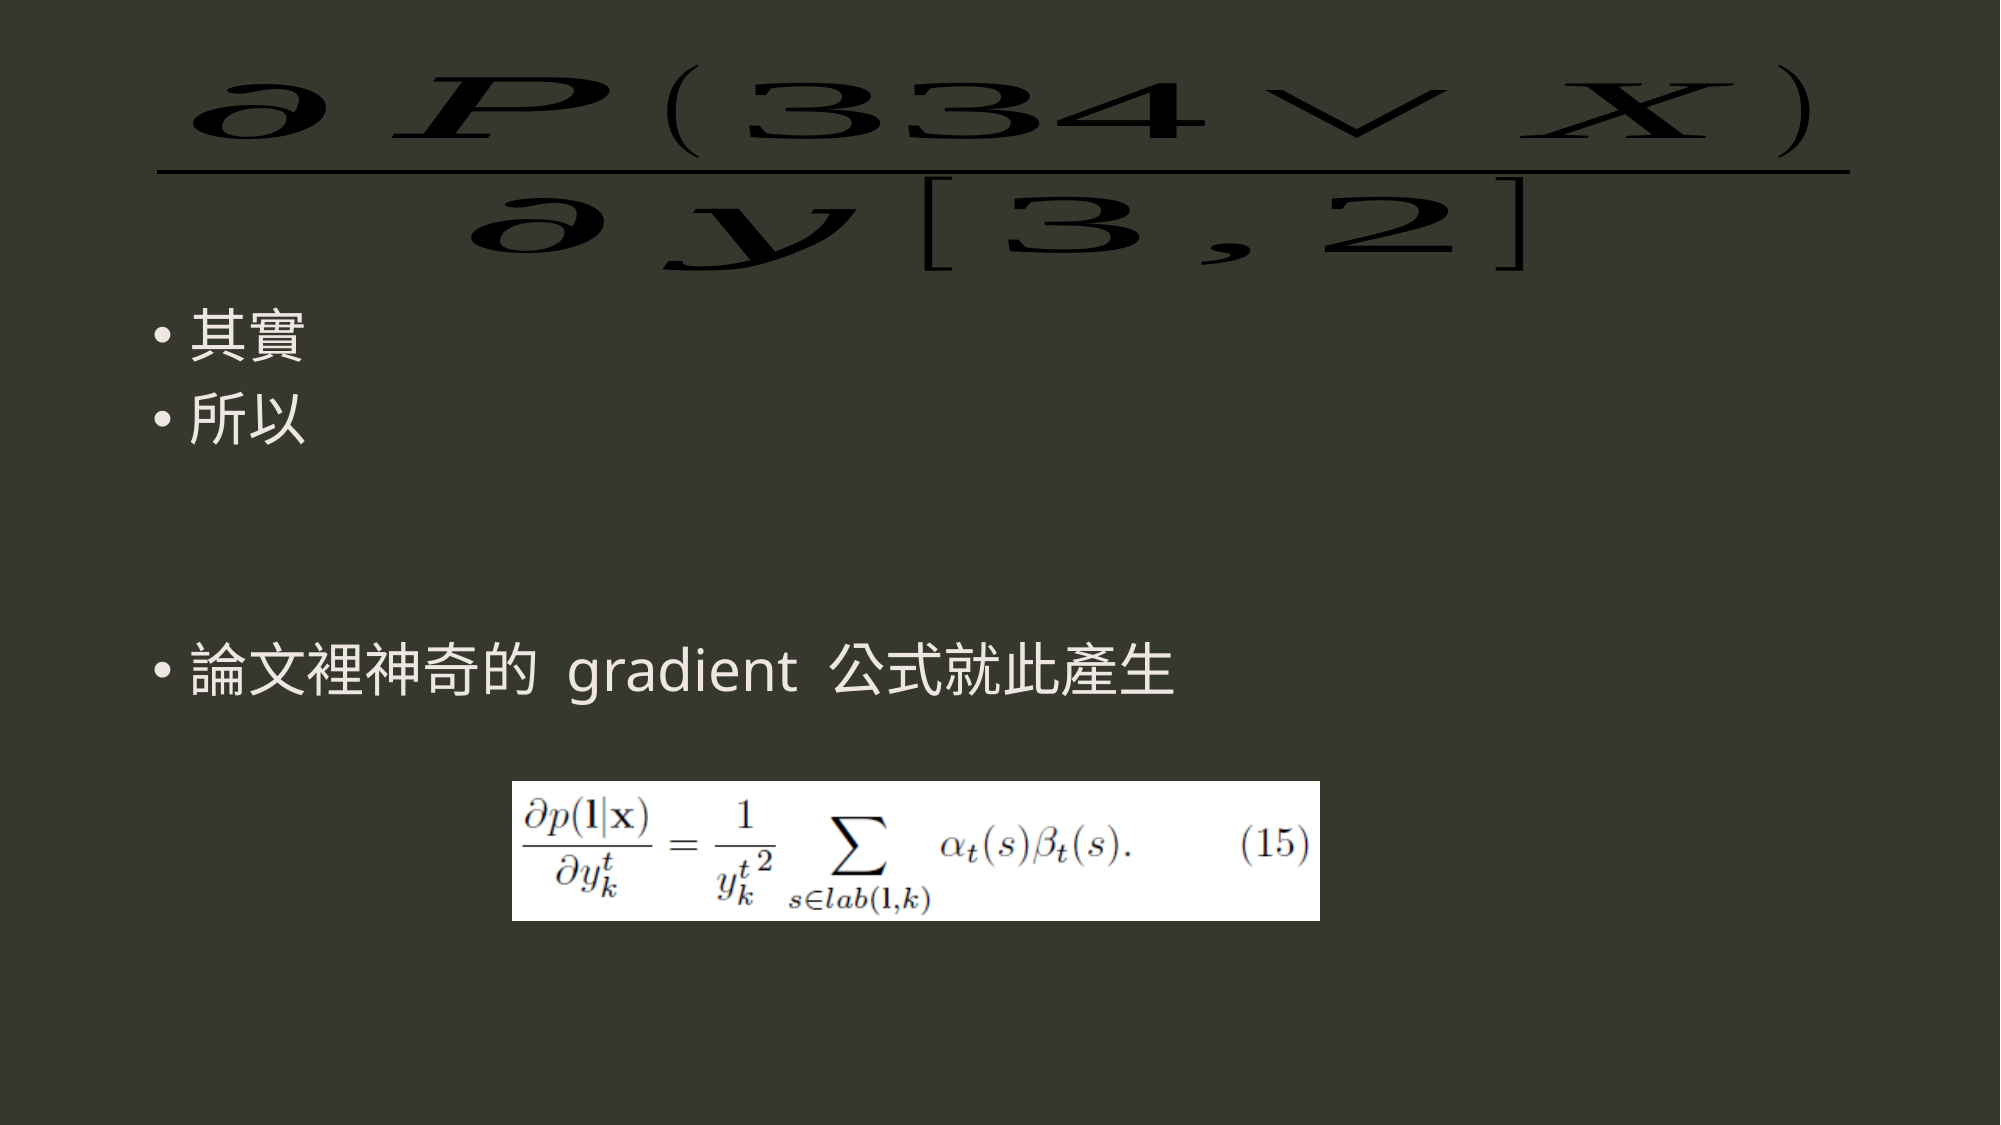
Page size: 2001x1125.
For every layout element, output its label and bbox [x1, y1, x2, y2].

picture [512, 781, 1320, 921]
